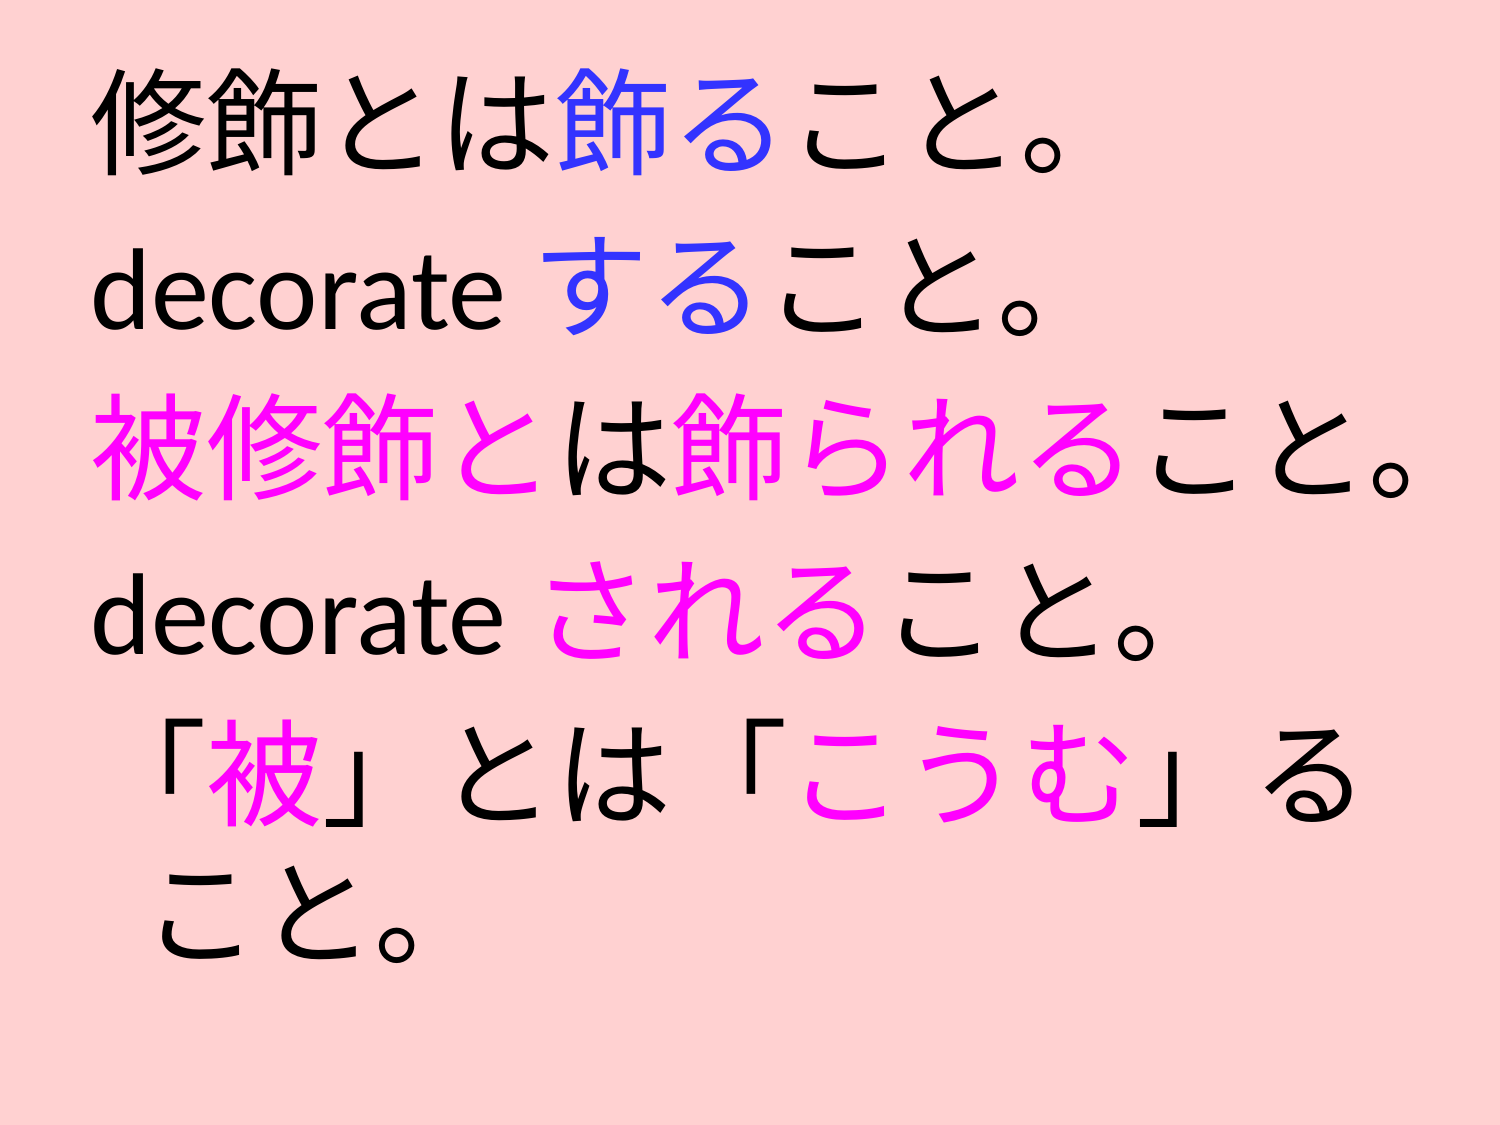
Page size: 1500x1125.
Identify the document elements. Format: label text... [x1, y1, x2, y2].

list 修飾とは飾ること。 decorateすること。 被修飾とは飾られること。 decorateされること。 「被」とは「こうむ」ること。 [75, 42, 1425, 1005]
